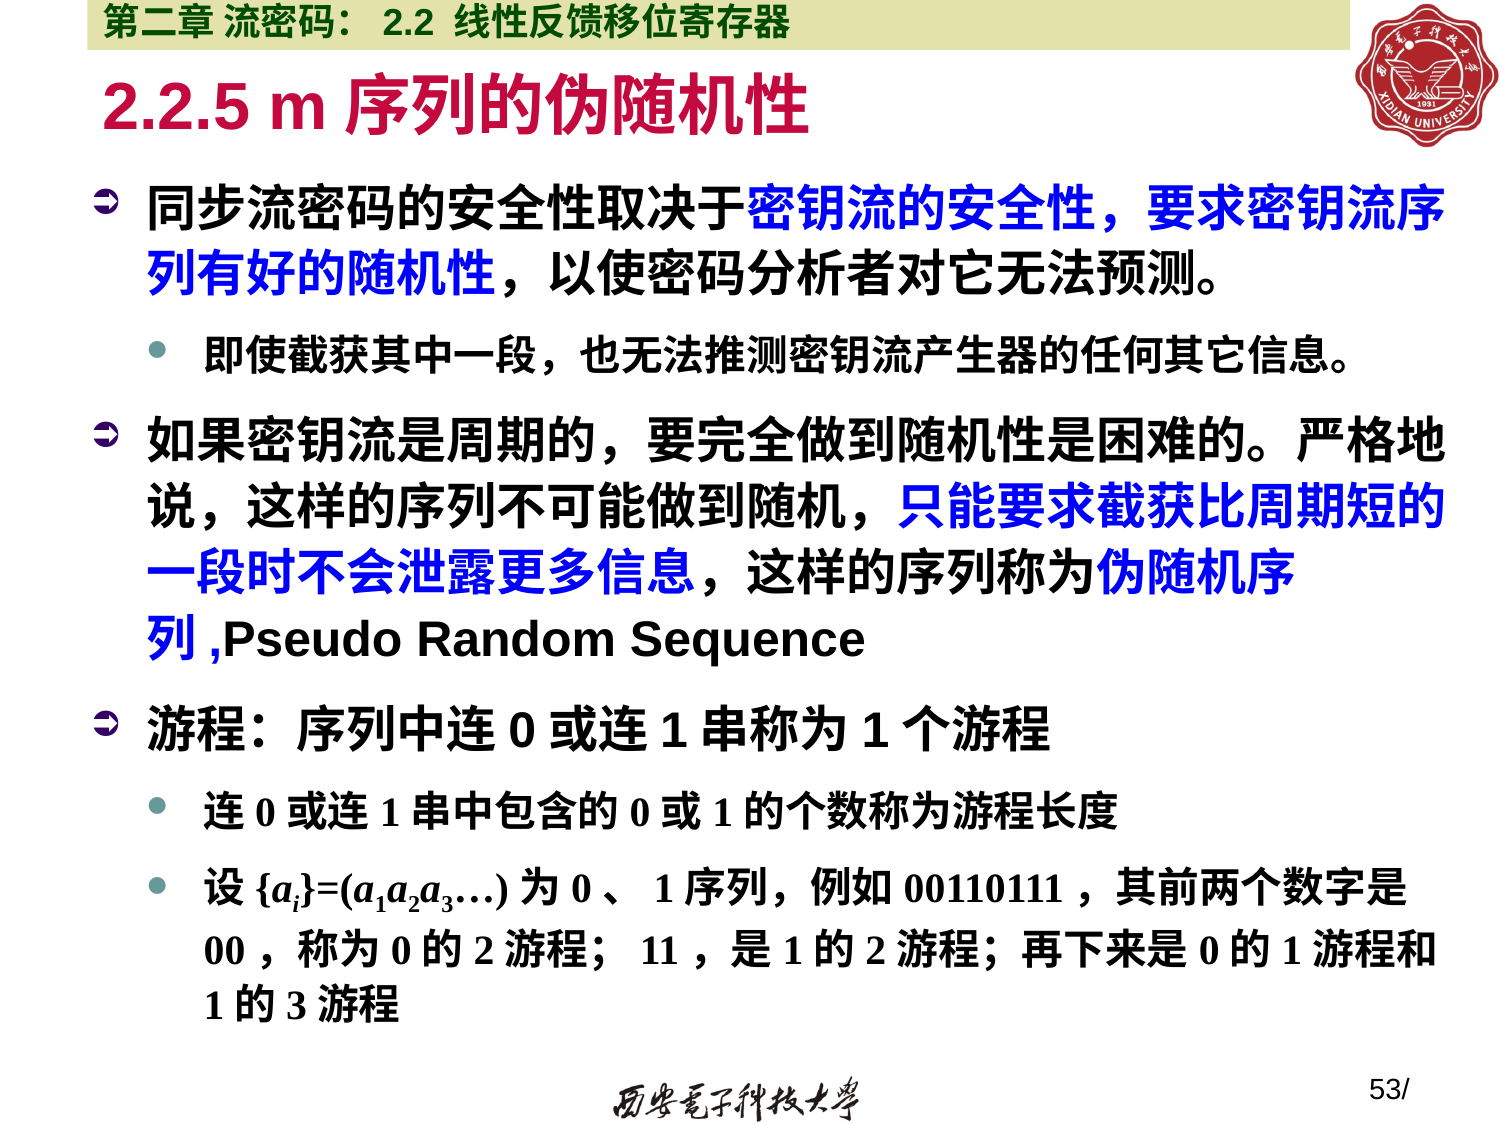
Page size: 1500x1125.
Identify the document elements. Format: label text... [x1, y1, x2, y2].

slide_number 53/ [1212, 1062, 1426, 1113]
text_box 第二章 流密码：2.2 线性反馈移位寄存器 [87, 0, 1350, 50]
title 2.2.5 m序列的伪随机性 [87, 62, 1351, 151]
picture [612, 1076, 863, 1125]
list 同步流密码的安全性取决于密钥流的安全性，要求密钥流序列有好的随机性，以使密码分析者对它无法预测。 即使截获其中一段，也无法推测密钥流产生器的任何其它信息。 如果密钥流是周期的，要完全做到随机性是困难的。严格地说，这样的序列不可能做到随机，只能要求截获比周期短的一段时不会泄露更多信息，这样的序列称为伪随机序列,Pseudo Random Sequence 游程：序列中连0或连1串称为1个游程 连0或连1串中包含的0或1的个数称为游程长度 设{ai}=(a1a2a3…)为0、1序列，例如00110111，其前两个数字是00，称为0的2游程；11，是1的2游程；再下来是0的1游程和1的3游程 [74, 162, 1476, 1076]
picture [1350, 0, 1500, 150]
